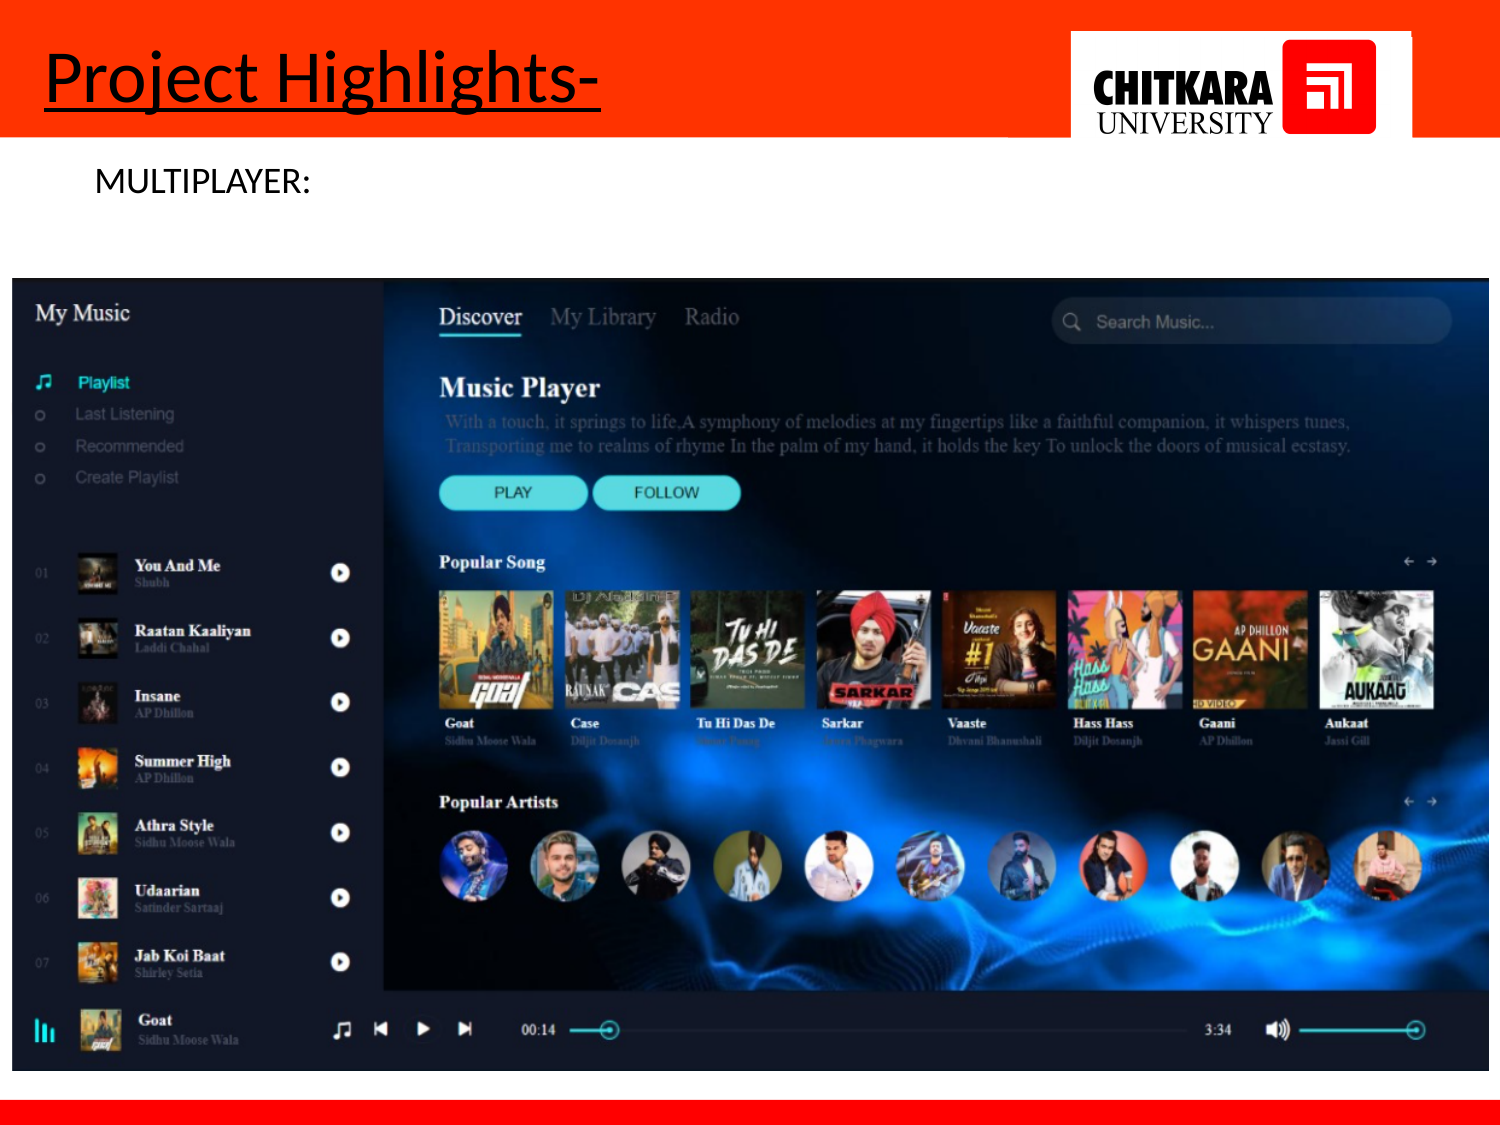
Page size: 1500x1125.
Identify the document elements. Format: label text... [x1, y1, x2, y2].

text_box Project Highlights- [29, 20, 680, 125]
picture [11, 278, 1489, 1071]
text_box MULTIPLAYER: [11, 148, 833, 209]
picture [1074, 37, 1391, 138]
